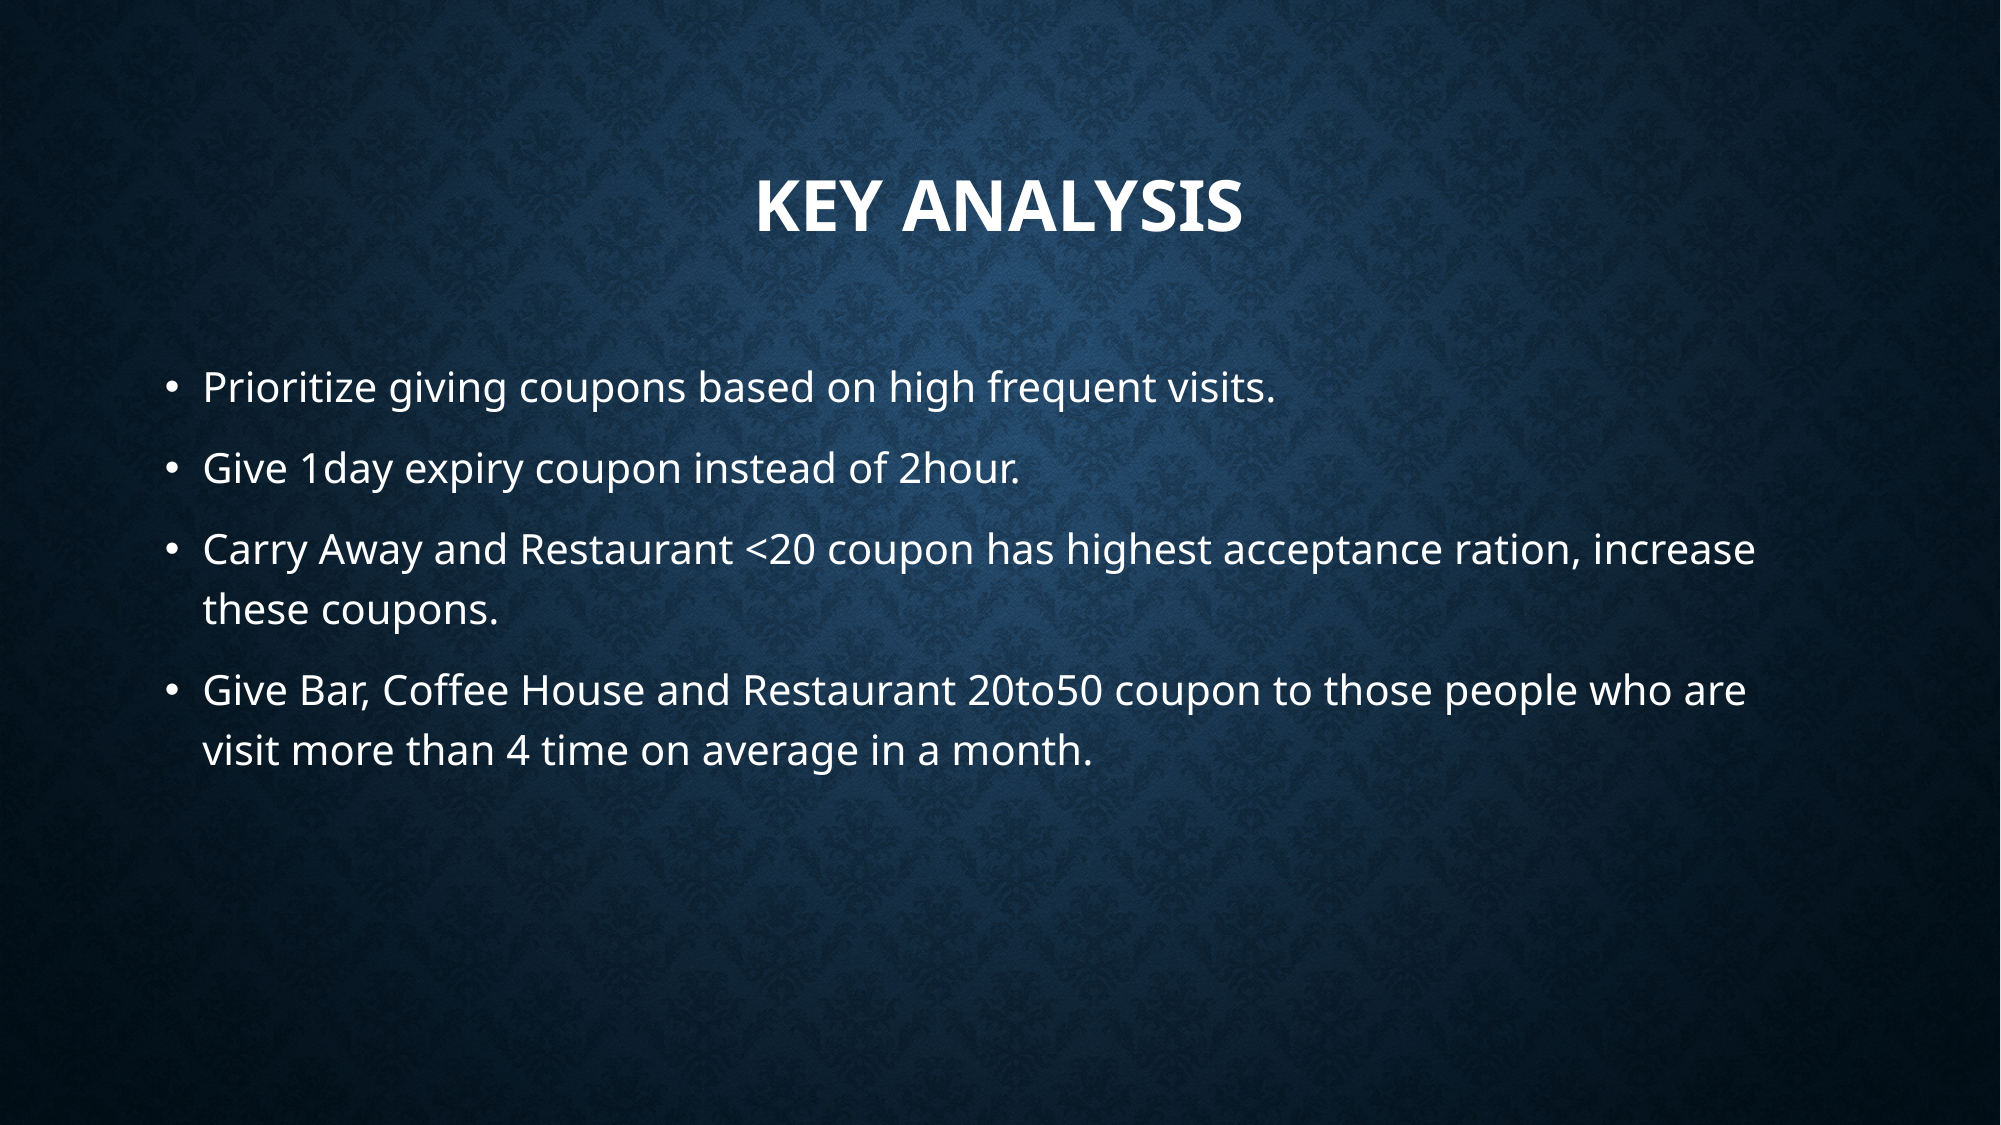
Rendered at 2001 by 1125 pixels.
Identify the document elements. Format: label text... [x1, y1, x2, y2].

title Key analysis [149, 99, 1849, 318]
list Prioritize giving coupons based on high frequent visits. Give 1day expiry coupon instead of 2hour. Carry Away and Restaurant <20 coupon has highest acceptance ration, increase these coupons. Give Bar, Coffee House and Restaurant 20to50 coupon to those people who are visit more than 4 time on average in a month. [149, 343, 1849, 950]
